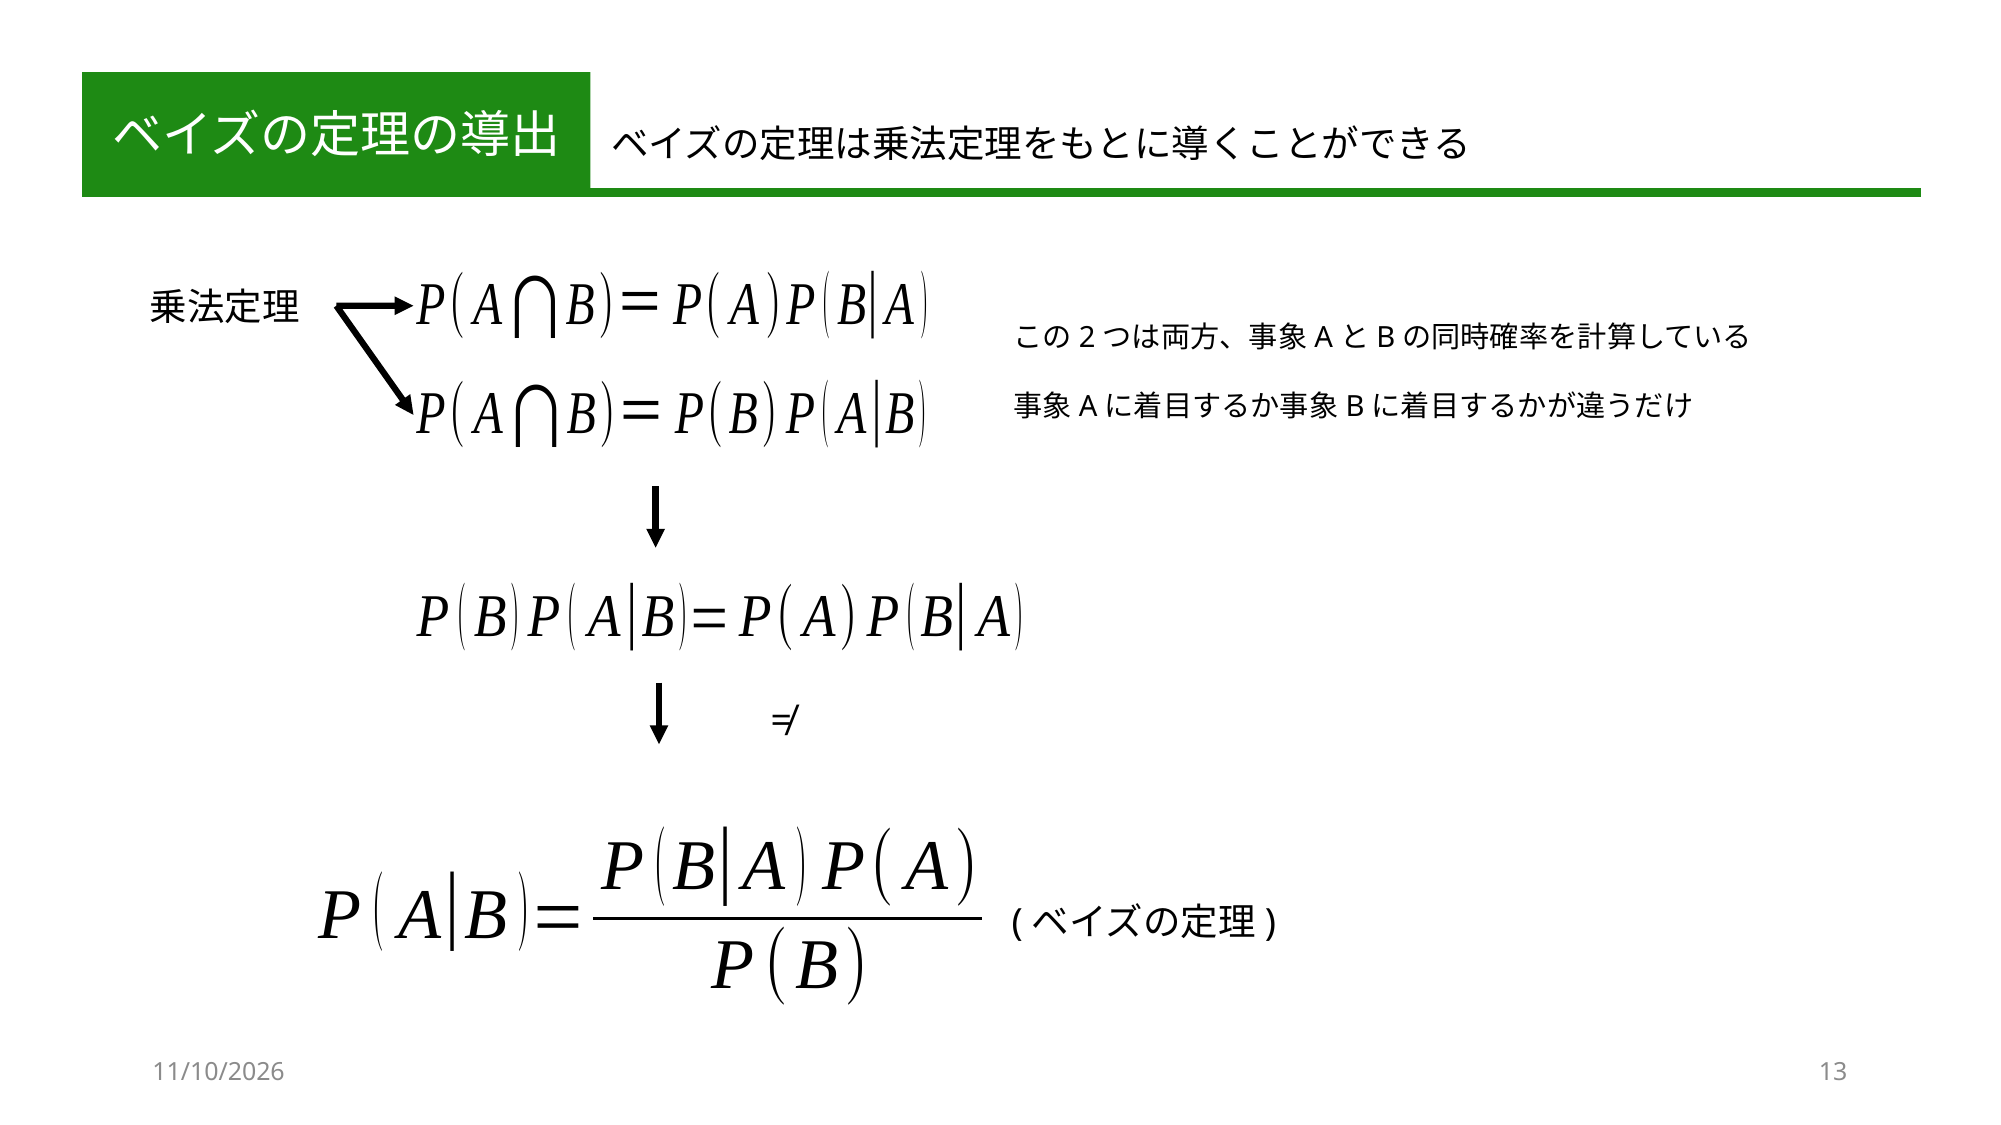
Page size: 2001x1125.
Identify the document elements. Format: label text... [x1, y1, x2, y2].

text_box この2つは両方、事象AとBの同時確率を計算している 事象Aに着目するか事象Bに着目するかが違うだけ [998, 275, 1768, 431]
text_box ベイズの定理の導出 [81, 71, 591, 194]
text_box ベイズの定理は乗法定理をもとに導くことができる [596, 112, 1486, 173]
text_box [336, 305, 414, 415]
text_box 乗法定理 [135, 275, 315, 336]
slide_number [137, 1042, 588, 1103]
text_box (ベイズの定理) [996, 890, 1291, 951]
slide_number 13 [1412, 1042, 1863, 1103]
